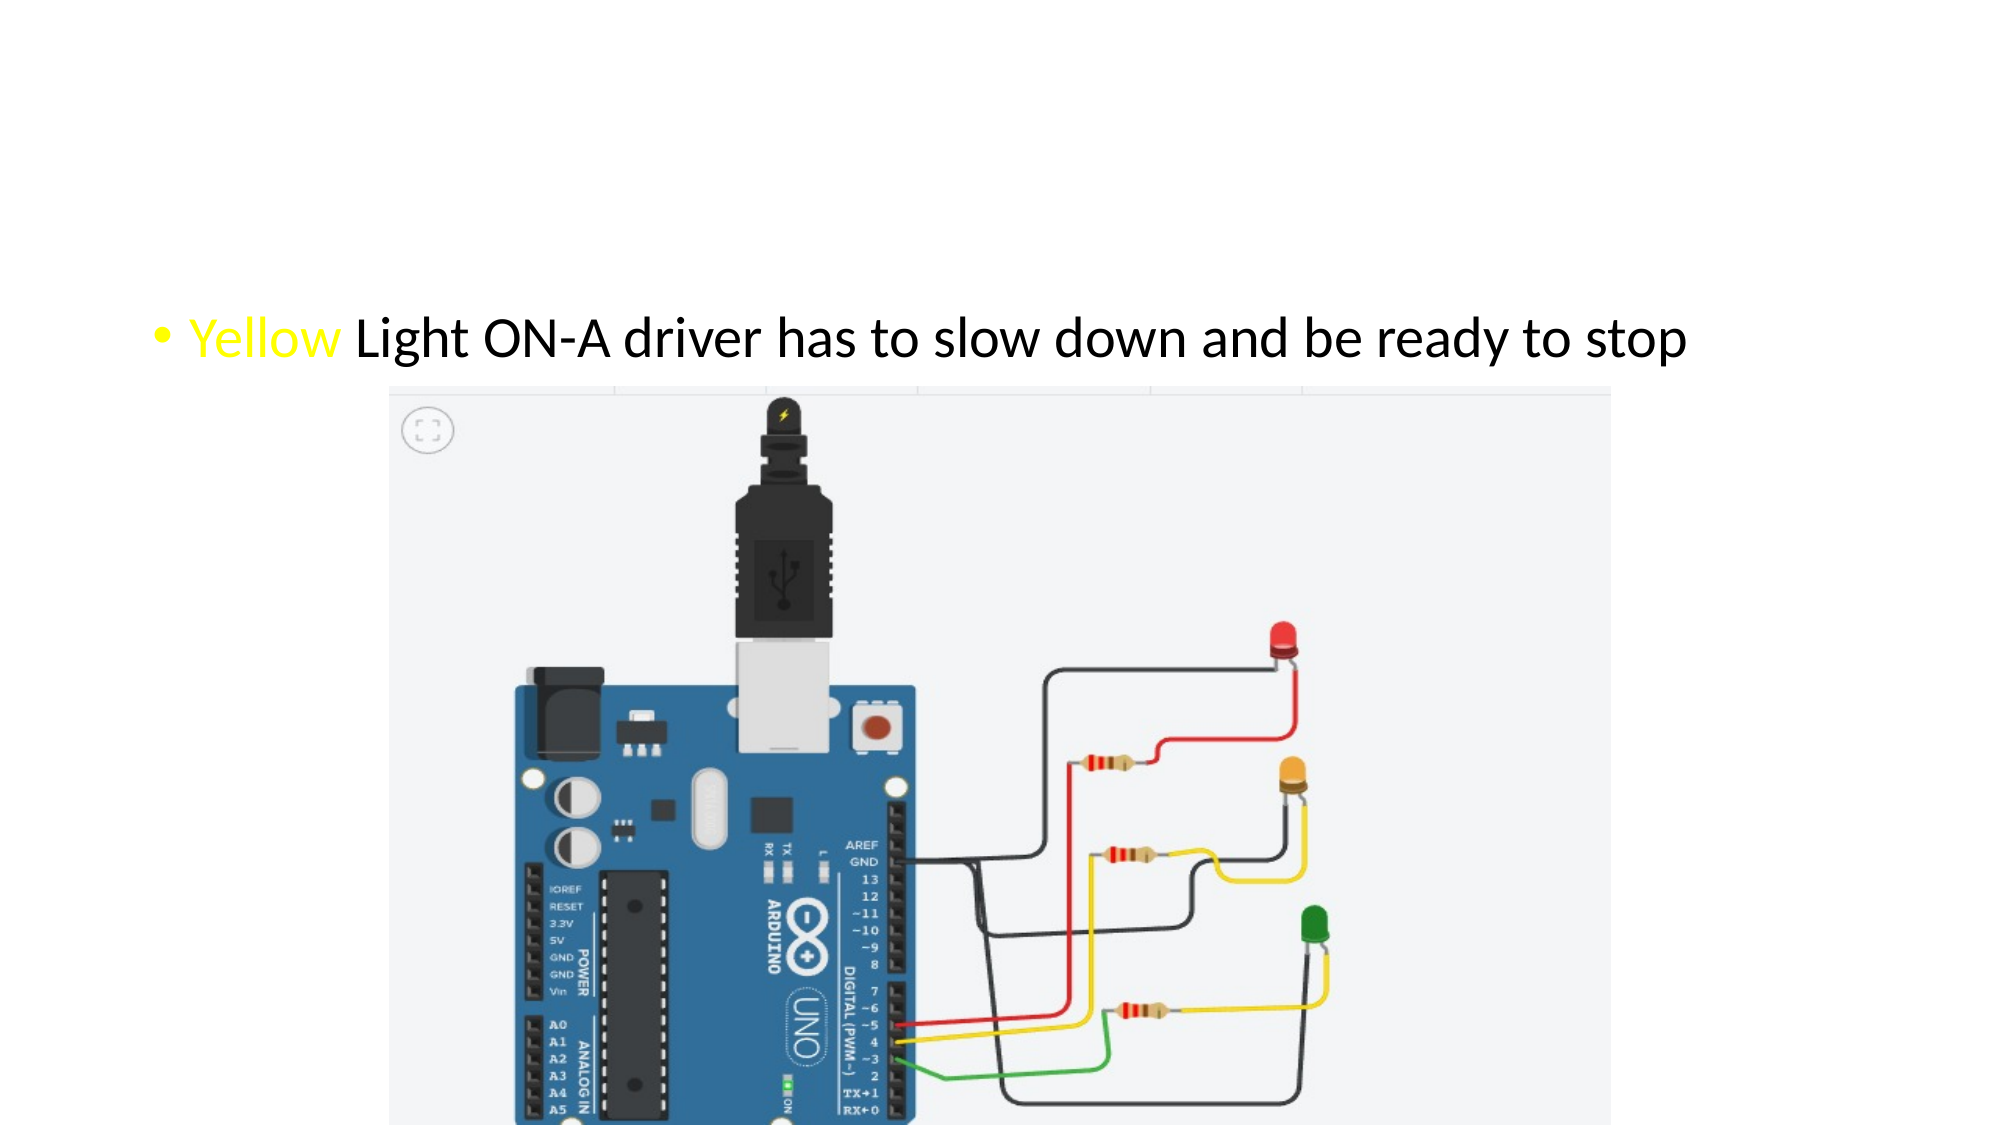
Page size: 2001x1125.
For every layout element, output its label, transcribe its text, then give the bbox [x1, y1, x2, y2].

picture [388, 386, 1611, 1125]
list Yellow Light ON-A driver has to slow down and be ready to stop [137, 299, 1863, 1014]
